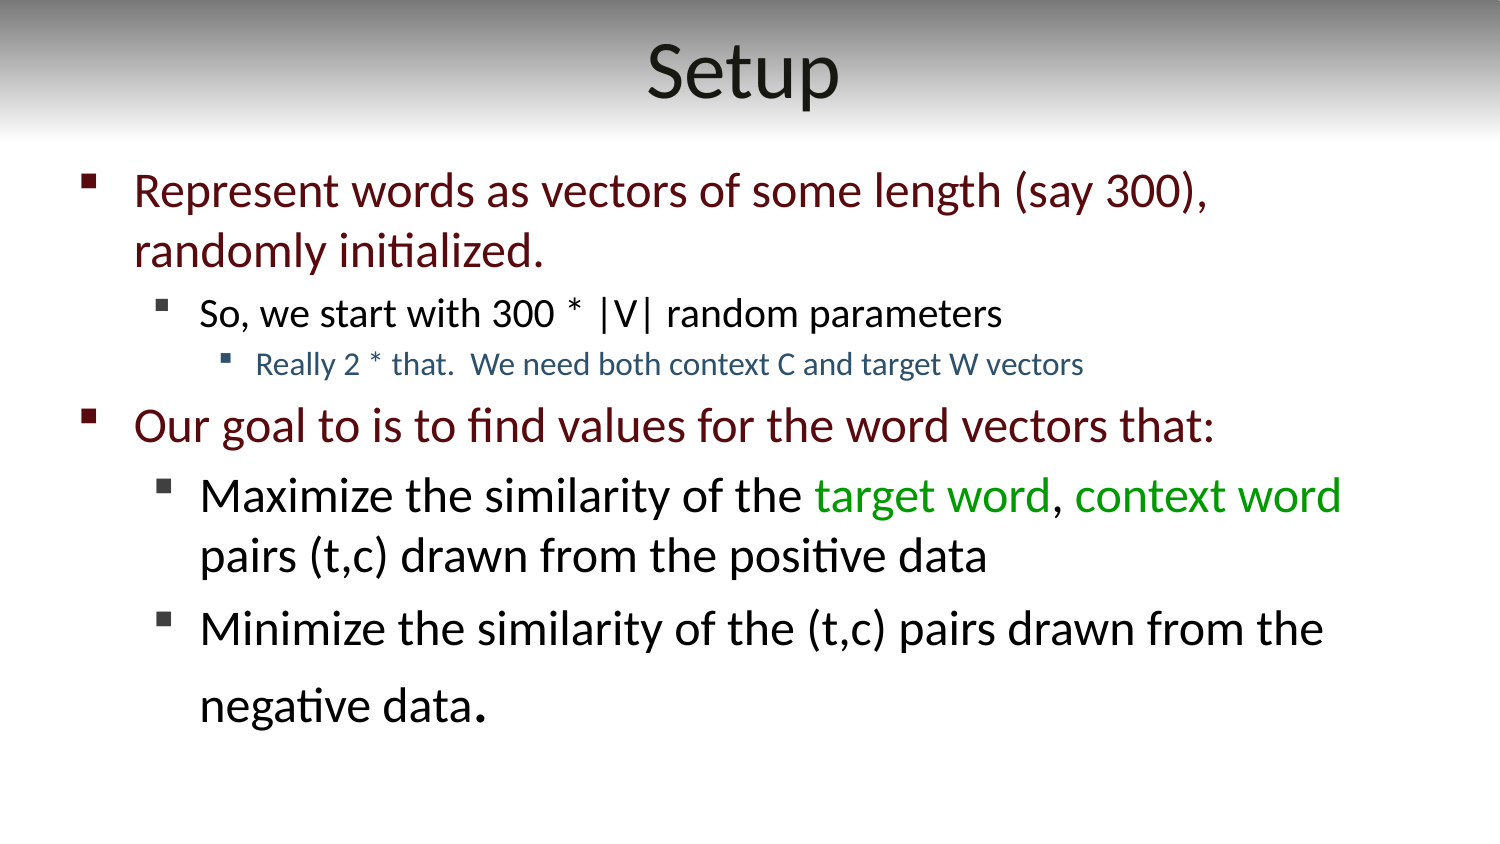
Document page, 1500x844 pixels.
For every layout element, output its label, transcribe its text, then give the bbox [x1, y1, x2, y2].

list Represent words as vectors of some length (say 300), randomly initialized. So, we start with 300 * |V| random parameters Really 2 * that. We need both context C and target W vectors Our goal to is to find values for the word vectors that: Maximize the similarity of the target word, context word pairs (t,c) drawn from the positive data Minimize the similarity of the (t,c) pairs drawn from the negative data. [62, 150, 1413, 797]
title Setup [12, 0, 1475, 132]
